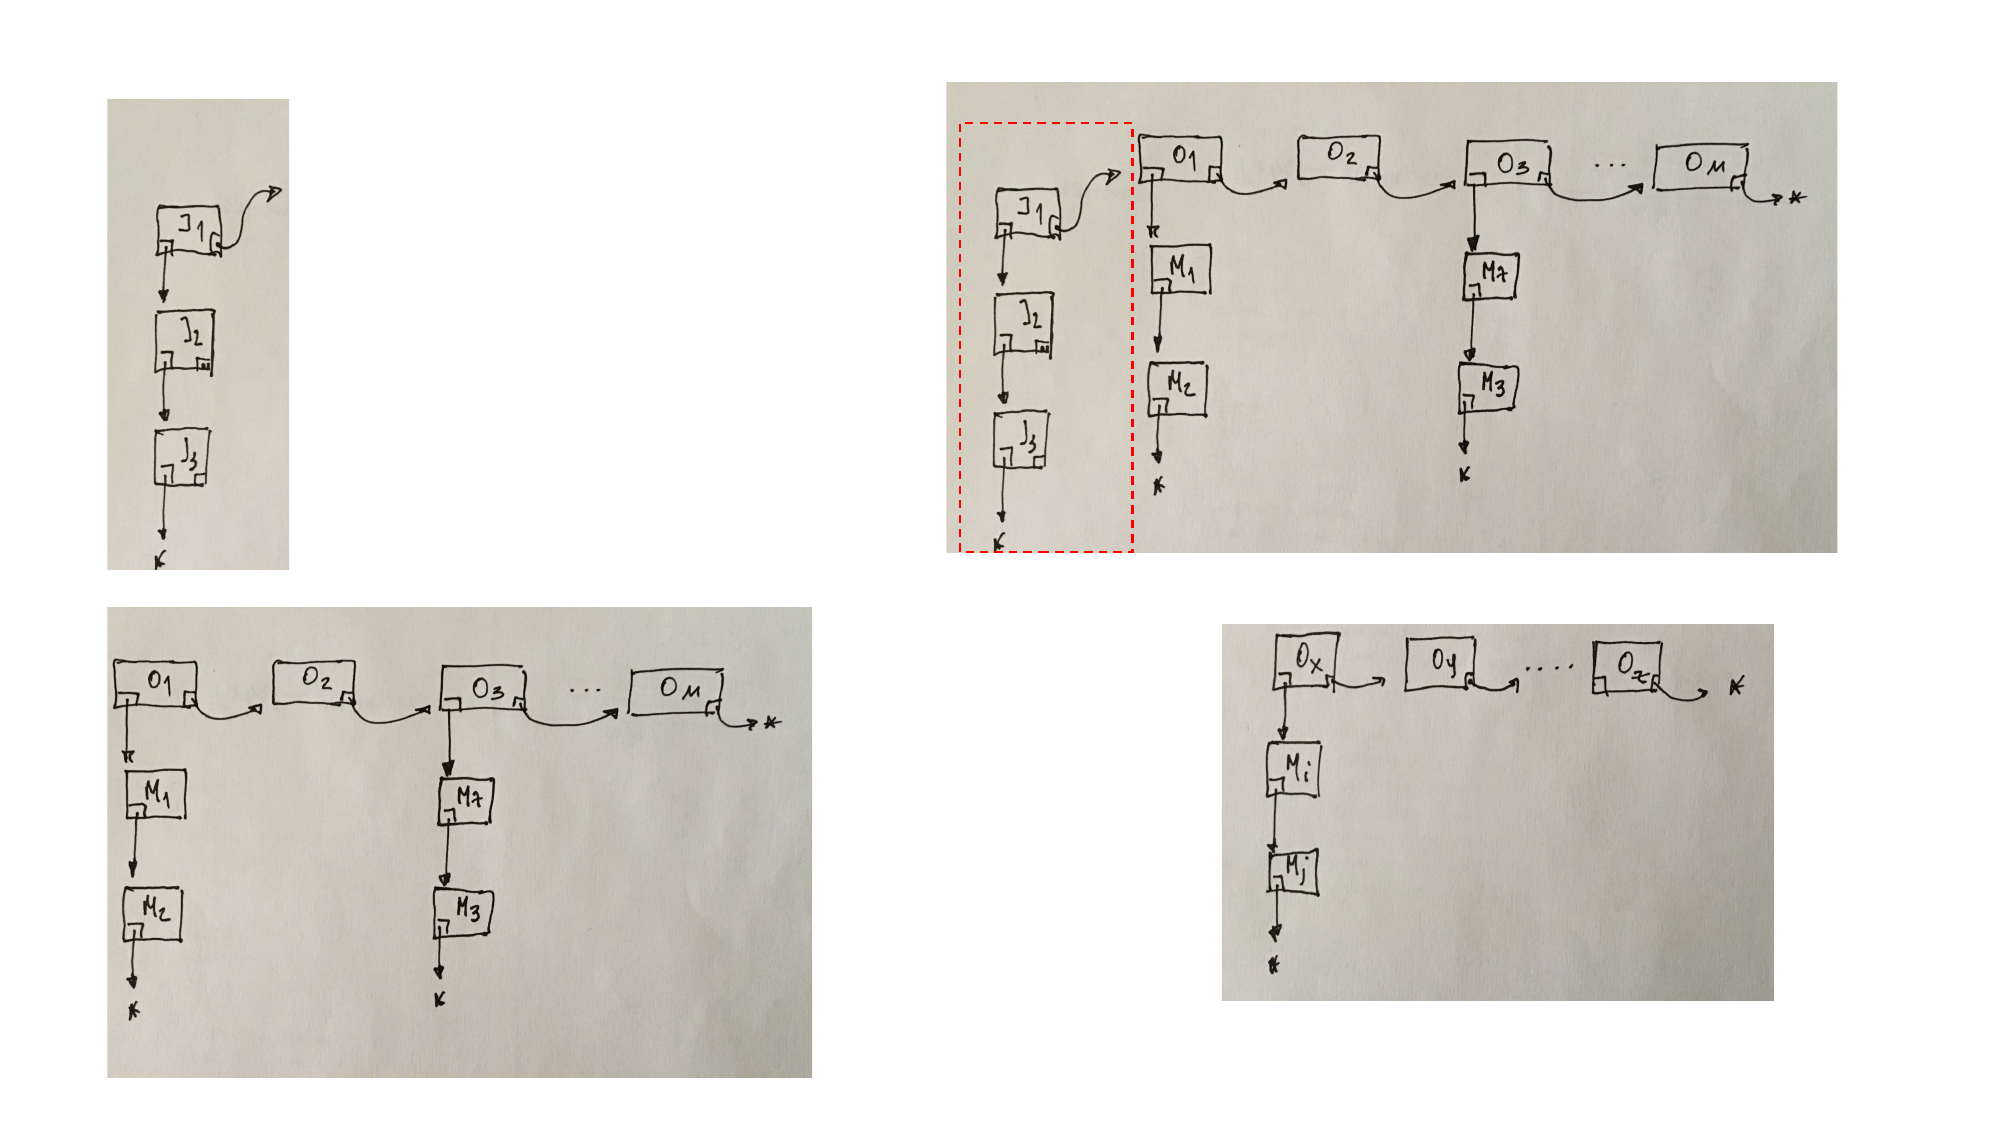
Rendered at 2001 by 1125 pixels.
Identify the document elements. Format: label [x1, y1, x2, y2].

picture [946, 82, 1838, 553]
picture [107, 607, 813, 1078]
picture [107, 99, 290, 570]
picture [1221, 624, 1774, 1001]
